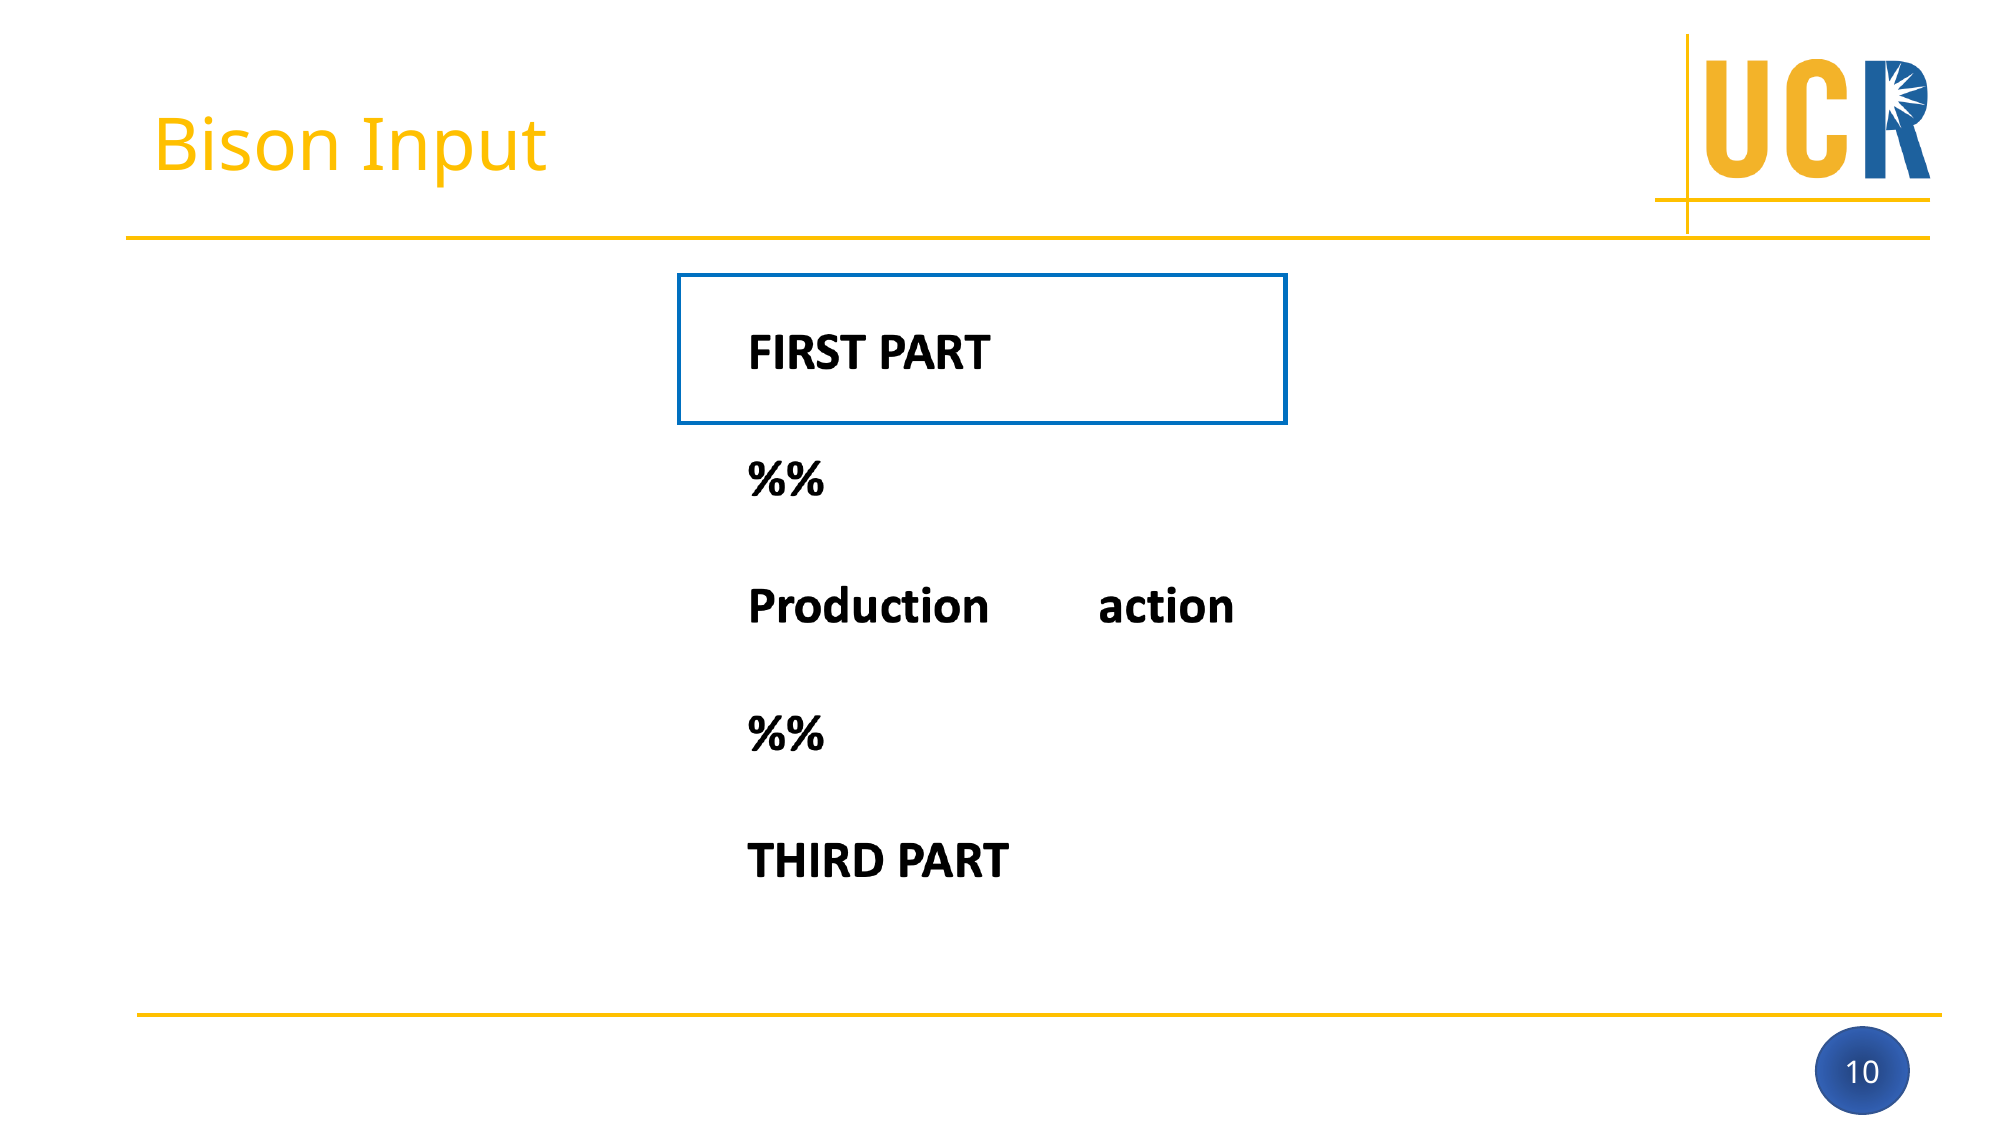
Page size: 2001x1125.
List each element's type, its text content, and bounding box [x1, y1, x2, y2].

text_box 10 [1814, 1026, 1910, 1115]
picture [1705, 59, 1931, 179]
text_box [678, 274, 1286, 424]
picture [718, 289, 1247, 926]
title Bison Input [137, 59, 1413, 234]
